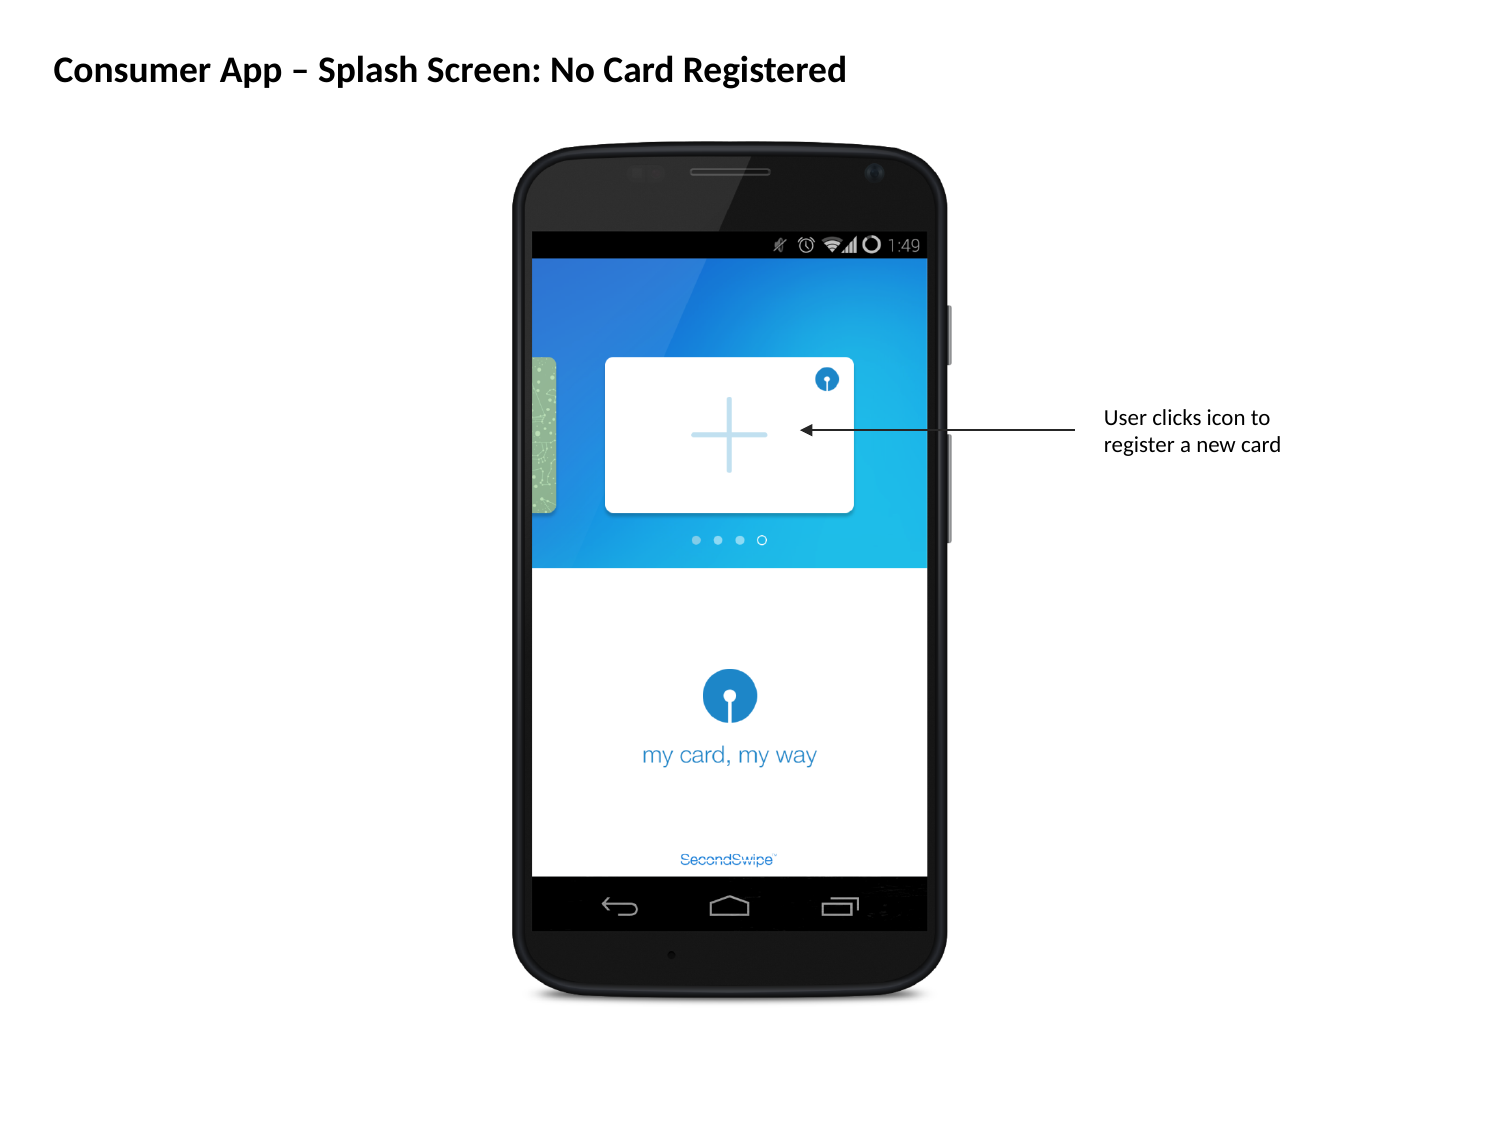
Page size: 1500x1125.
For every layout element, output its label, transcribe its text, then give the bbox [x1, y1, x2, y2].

picture [507, 132, 962, 1016]
text_box User clicks icon to register a new card [1089, 394, 1302, 465]
text_box Consumer App – Splash Screen: No Card Registered [38, 37, 864, 98]
